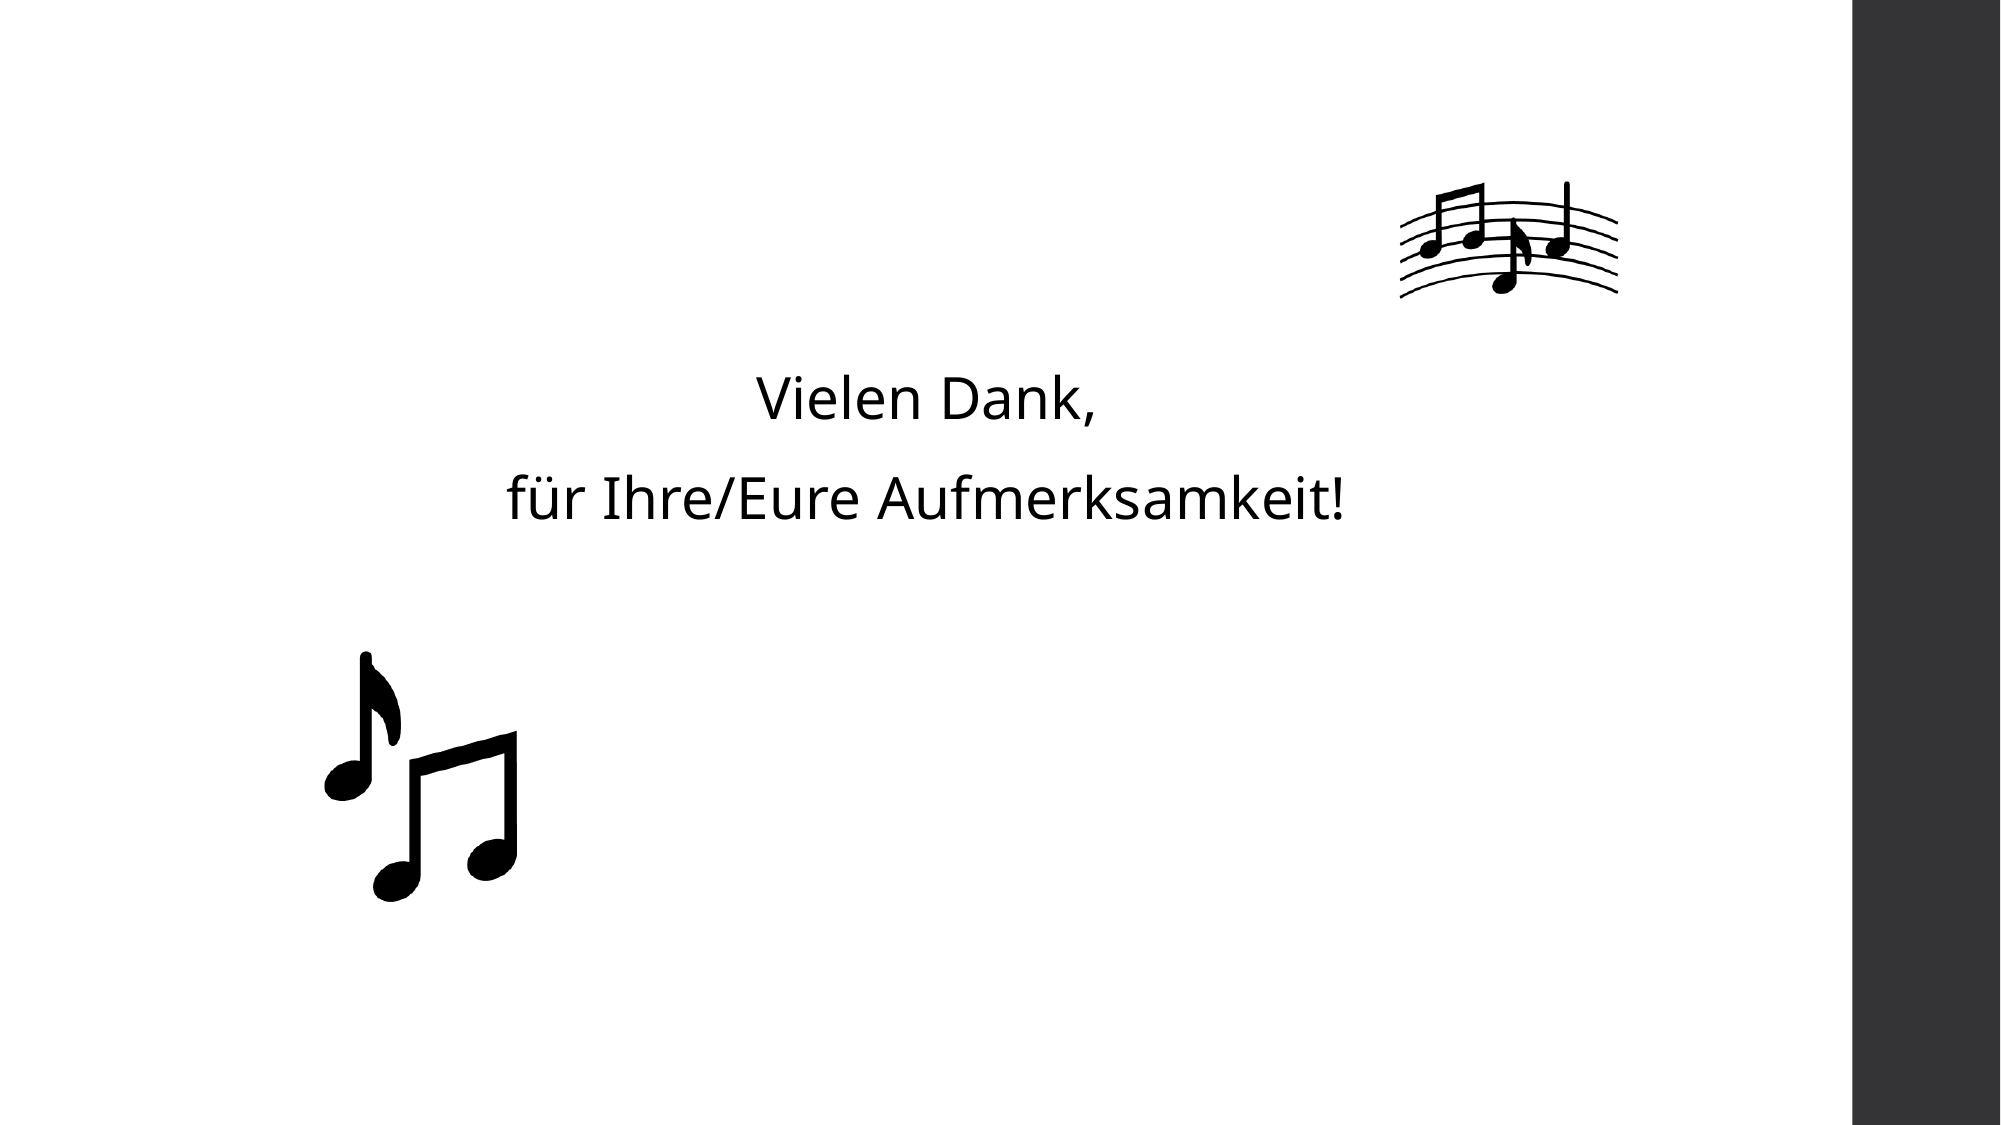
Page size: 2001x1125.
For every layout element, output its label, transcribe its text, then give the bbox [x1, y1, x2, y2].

picture [1387, 101, 1631, 381]
picture [277, 612, 564, 941]
list Vielen Dank, für Ihre/Eure Aufmerksamkeit! [222, 359, 1633, 659]
